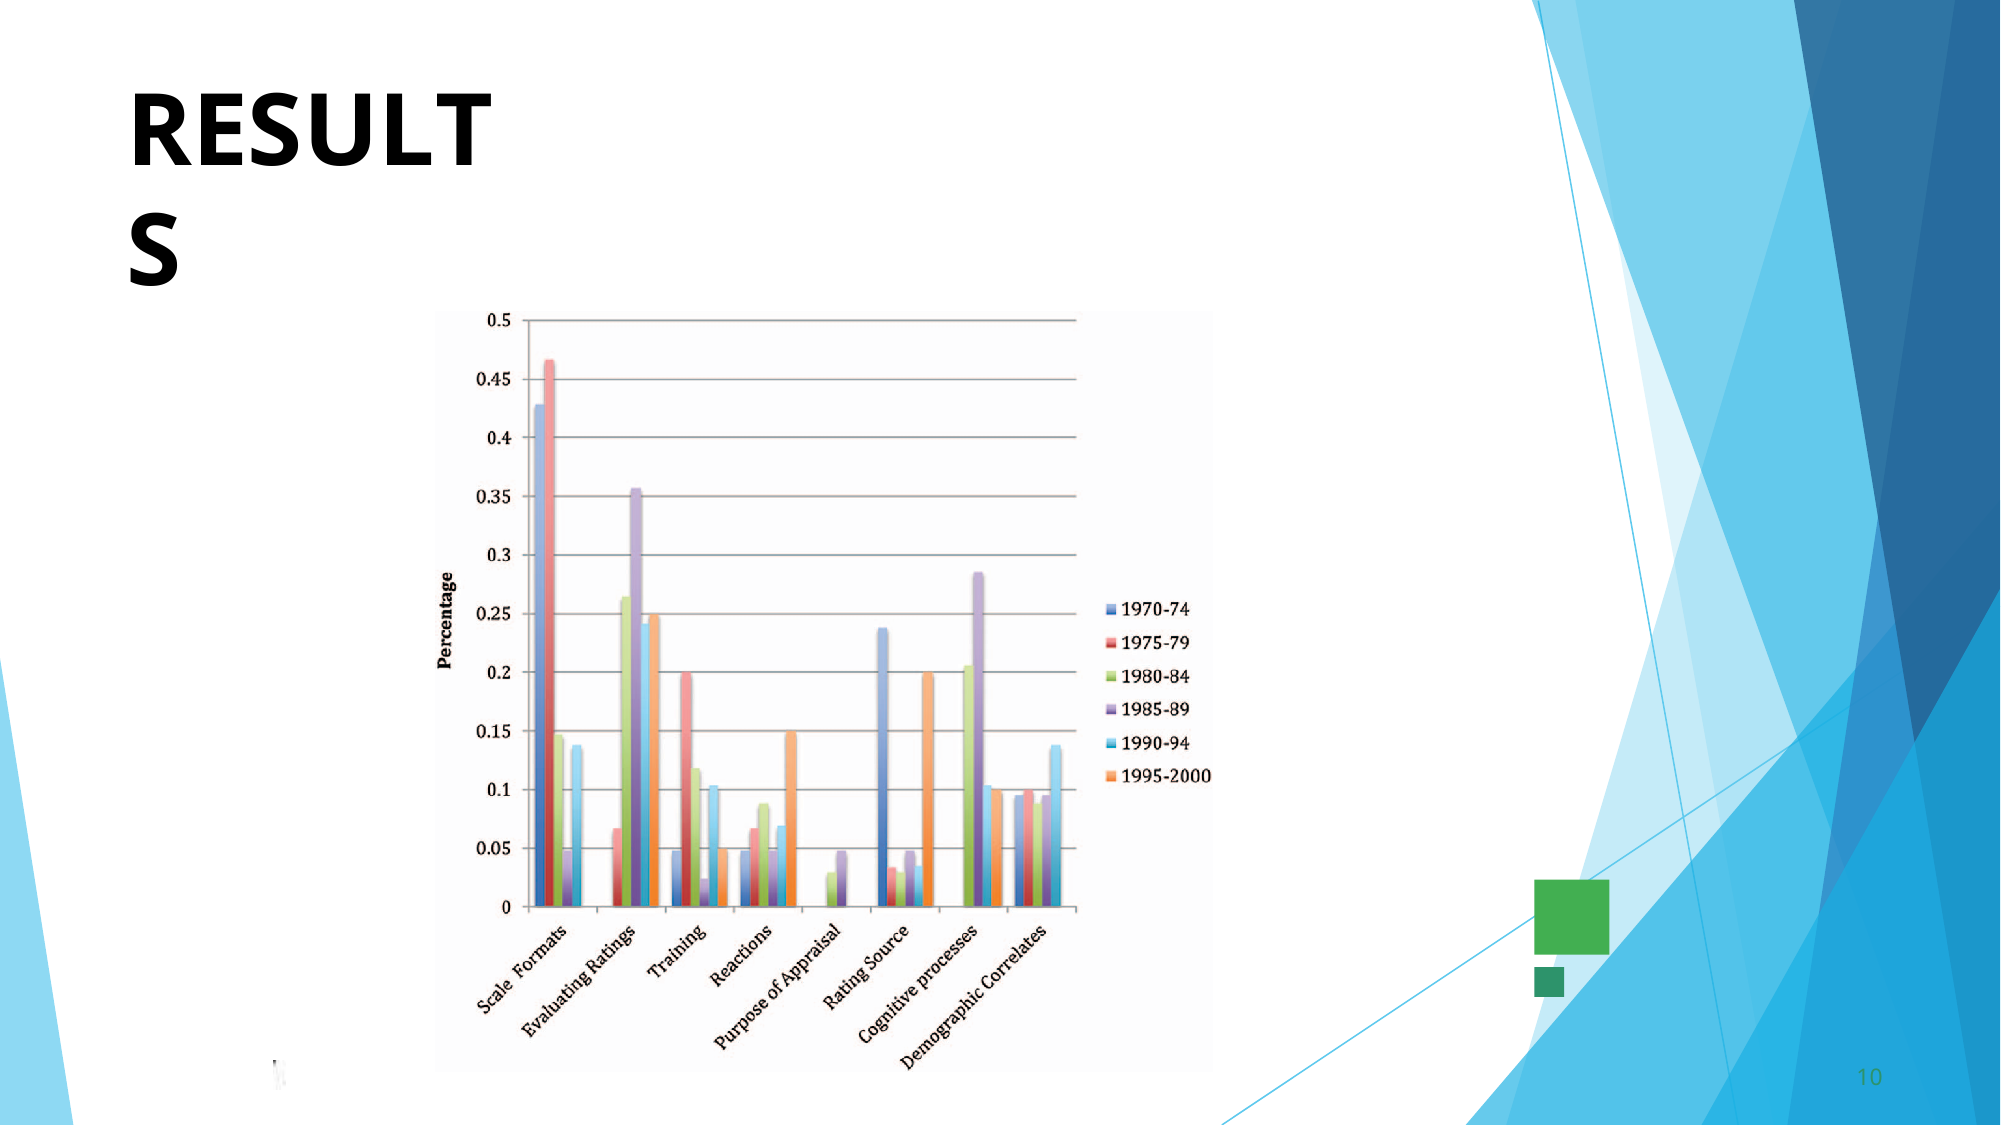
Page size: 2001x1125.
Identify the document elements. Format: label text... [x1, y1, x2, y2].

title RESULTS [123, 63, 524, 306]
picture [435, 311, 1213, 1072]
text_box [1534, 967, 1565, 997]
picture [273, 1060, 287, 1091]
text_box 10 [1849, 1061, 1888, 1095]
text_box [1534, 879, 1610, 955]
